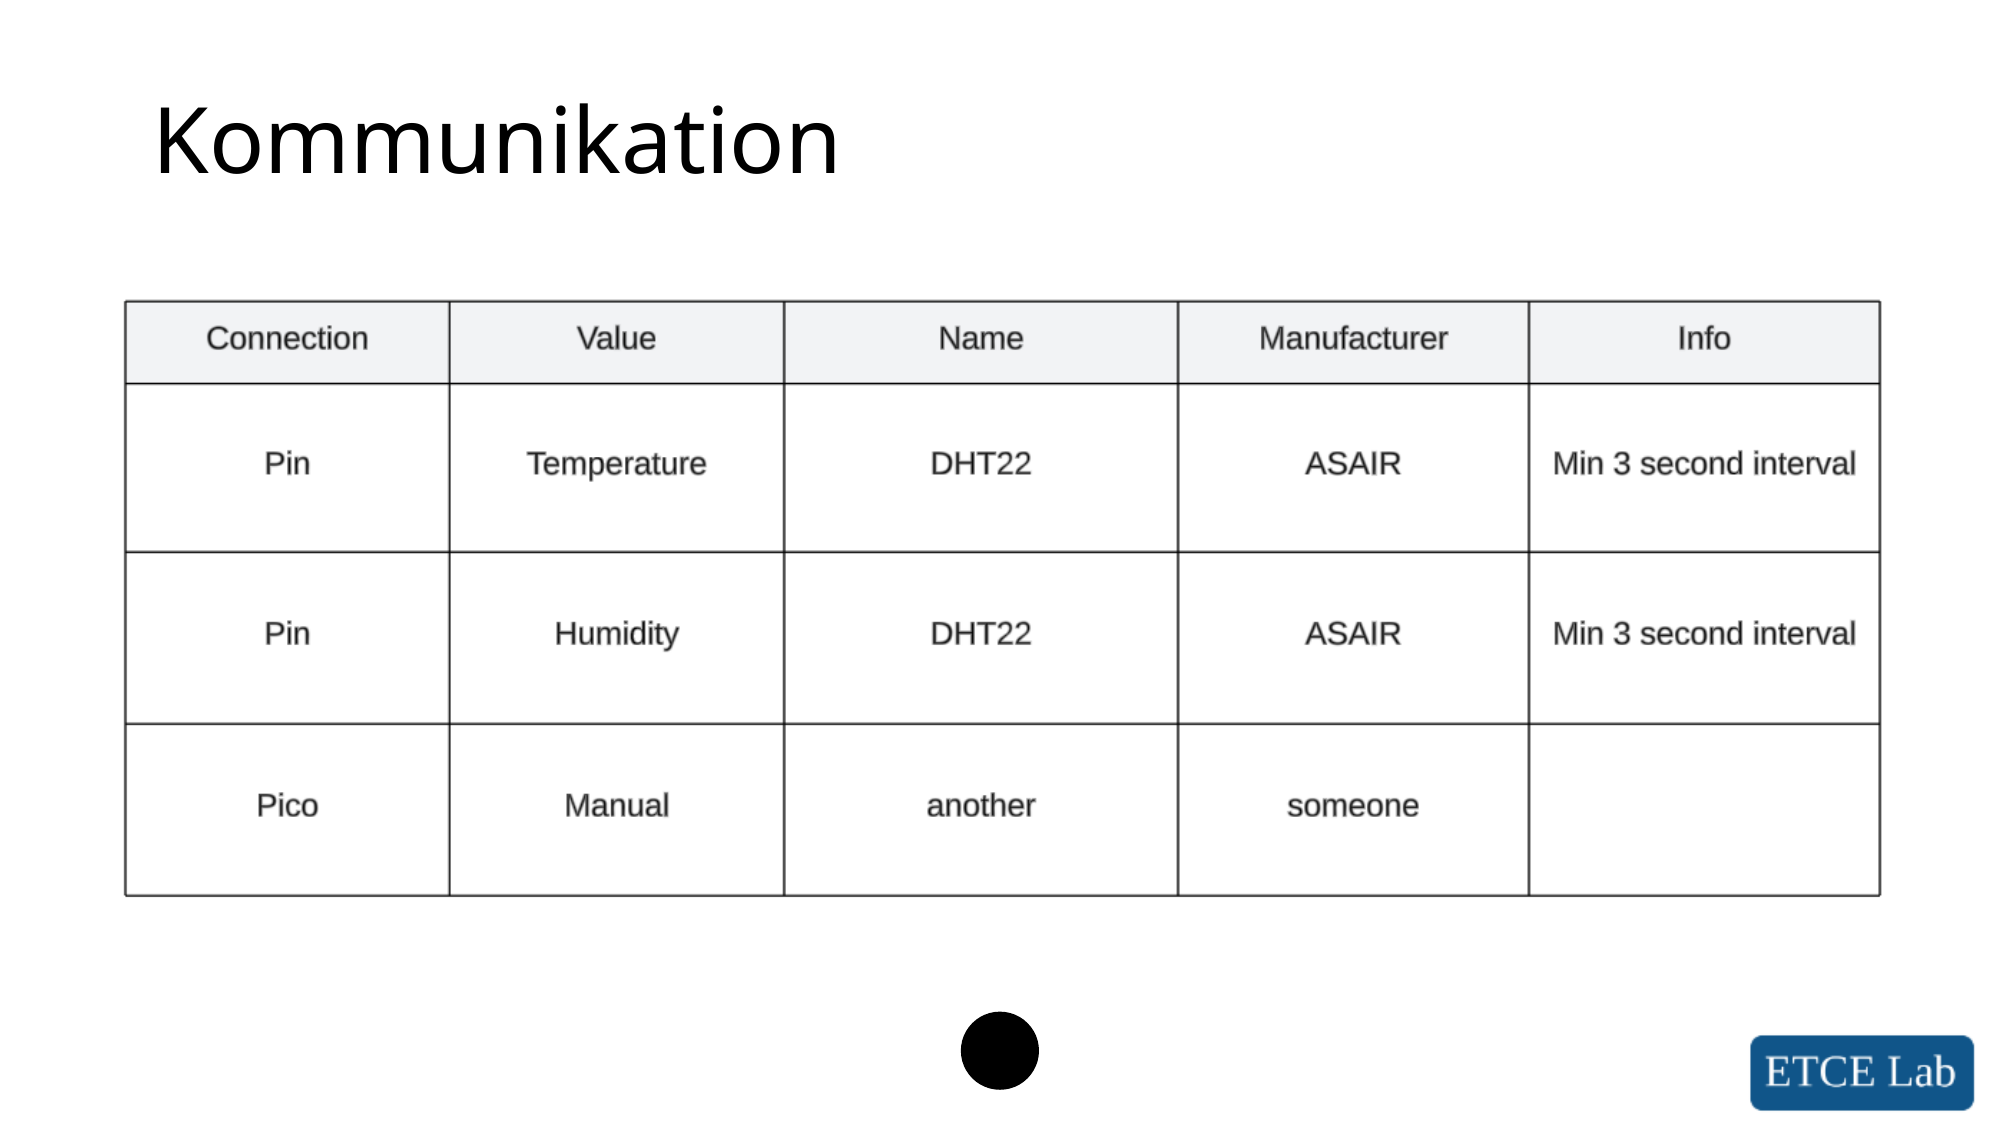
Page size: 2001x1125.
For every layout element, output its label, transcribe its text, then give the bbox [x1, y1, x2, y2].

picture [1746, 1031, 1979, 1114]
title Kommunikation [137, 35, 1863, 253]
picture [97, 276, 1903, 921]
text_box [960, 1011, 1039, 1090]
